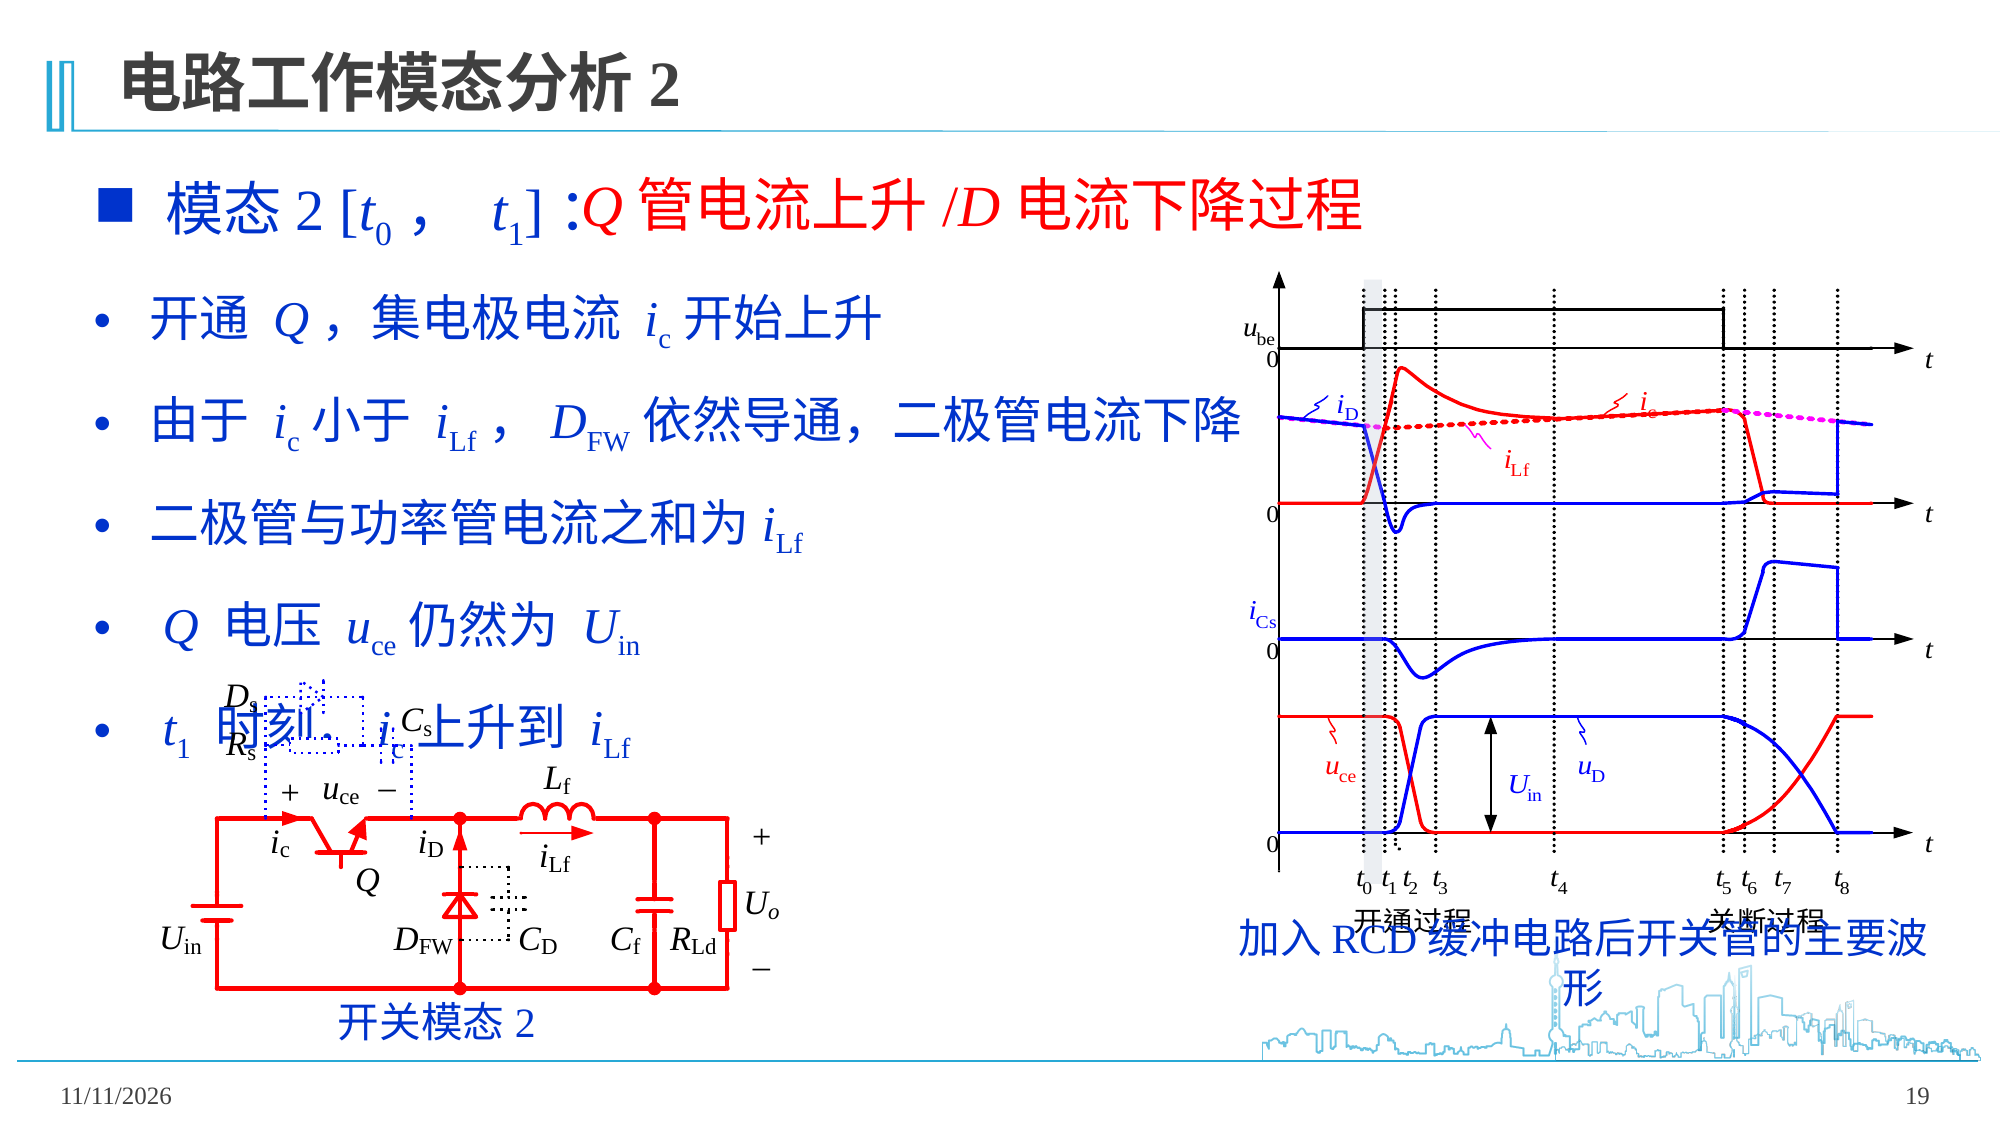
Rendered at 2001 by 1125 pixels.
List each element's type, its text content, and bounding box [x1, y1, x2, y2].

text_box 加入RCD缓冲电路后开关管的主要波形 [1212, 904, 1955, 1019]
picture [1224, 267, 1981, 1061]
text_box 模态2 [t0， t1]： 开通 Q，集电极电流 ic开始上升 由于 ic小于 iLf，DFW依然导通，二极管电流下降 二极管与功率管电流之和为iLf Q 电压 uce仍然为 Uin t1 时刻，ic上升到 iLf [78, 148, 1429, 970]
picture [137, 668, 794, 1002]
text_box 电路工作模态分析2 [102, 42, 1090, 136]
text_box 开关模态2 [291, 1002, 583, 1053]
text_box Q管电流上升/D电流下降过程 [565, 160, 1379, 246]
